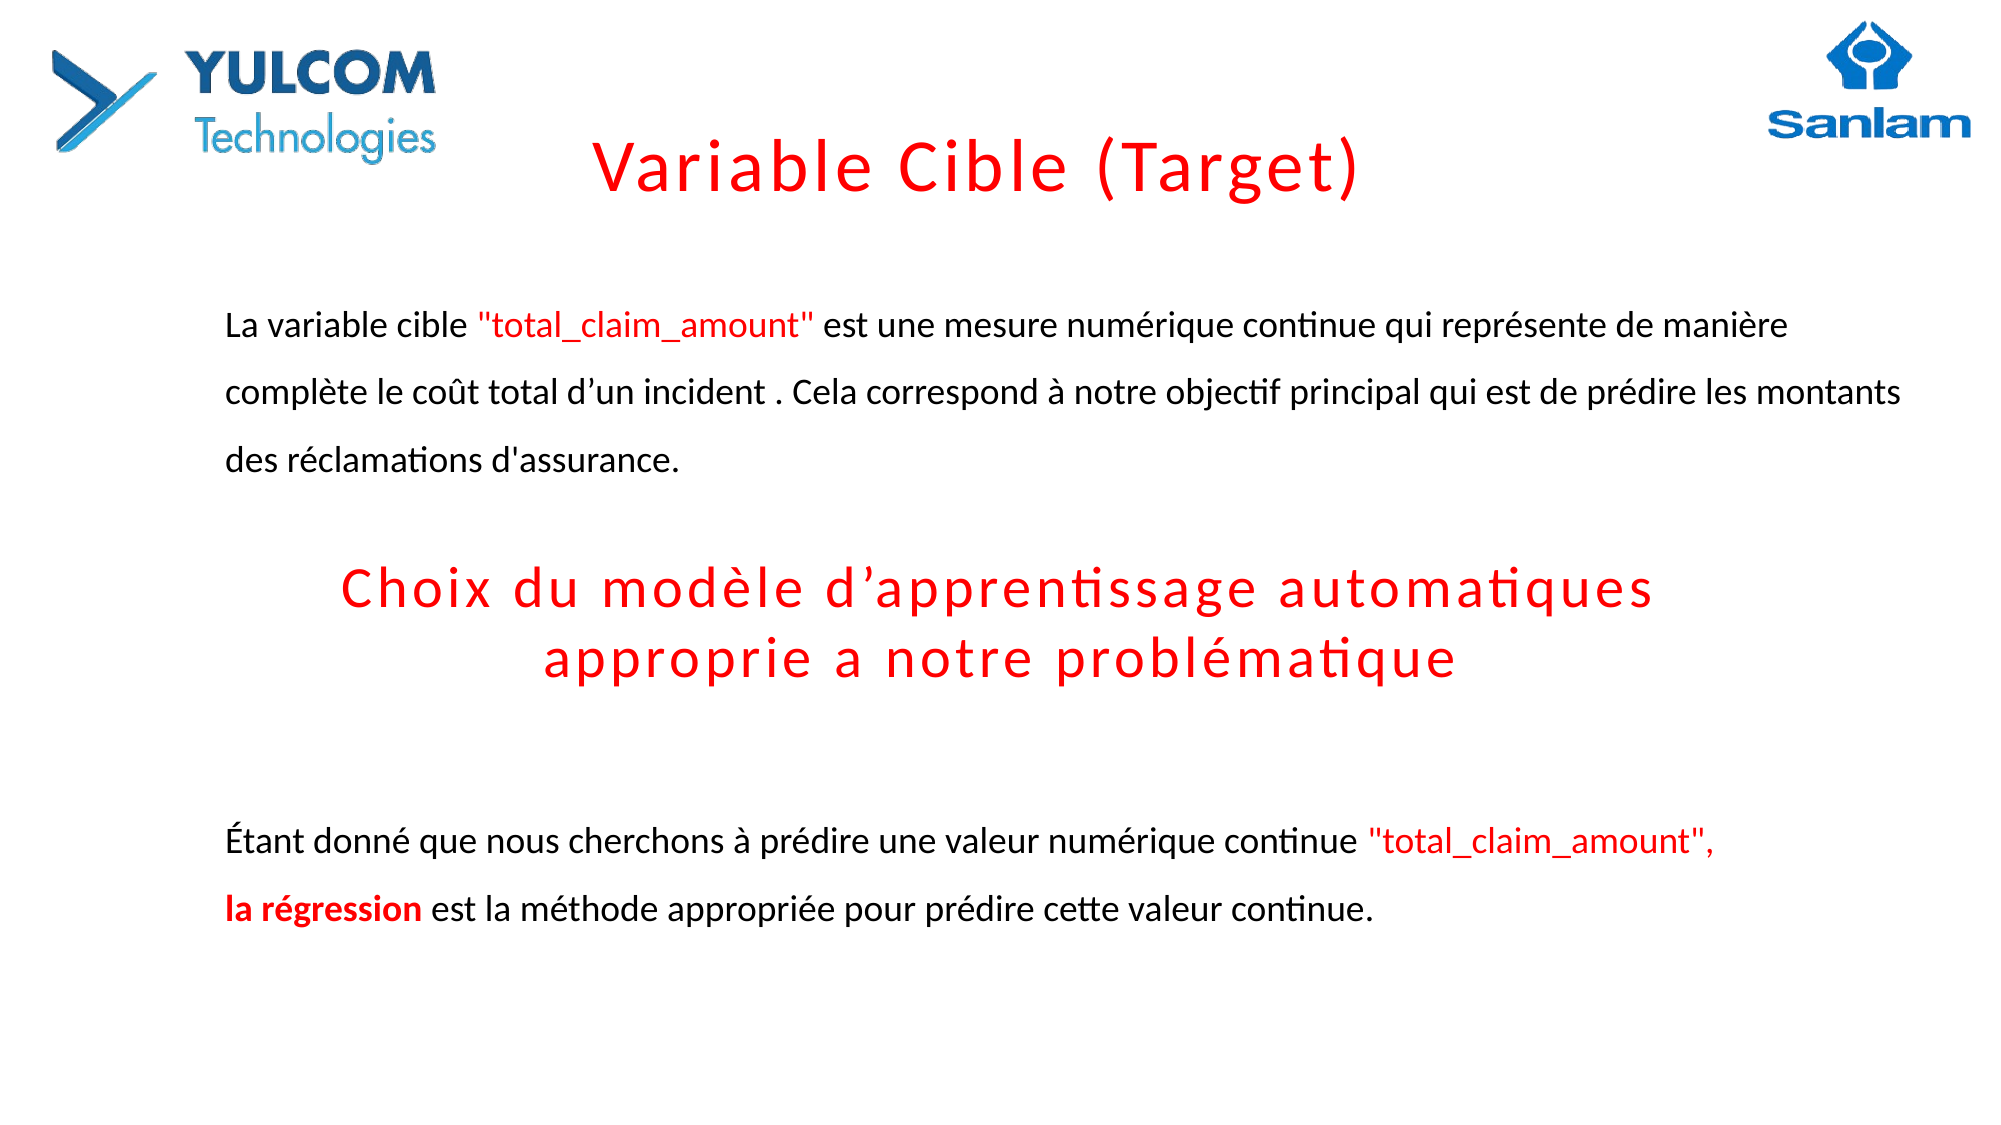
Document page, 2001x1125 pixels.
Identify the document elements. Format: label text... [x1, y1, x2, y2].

text_box La variable cible "total_claim_amount" est une mesure numérique continue qui représente de manière complète le coût total d’un incident . Cela correspond à notre objectif principal qui est de prédire les montants des réclamations d'assurance. [210, 270, 1940, 488]
text_box Variable Cible (Target) [349, 77, 1604, 207]
text_box Choix du modèle d’apprentissage automatiques approprie a notre problématique [269, 549, 1731, 690]
text_box Étant donné que nous cherchons à prédire une valeur numérique continue "total_claim_amount", la régression est la méthode appropriée pour prédire cette valeur continue. [210, 786, 1840, 937]
picture [41, 45, 446, 174]
picture [1740, 0, 2000, 174]
